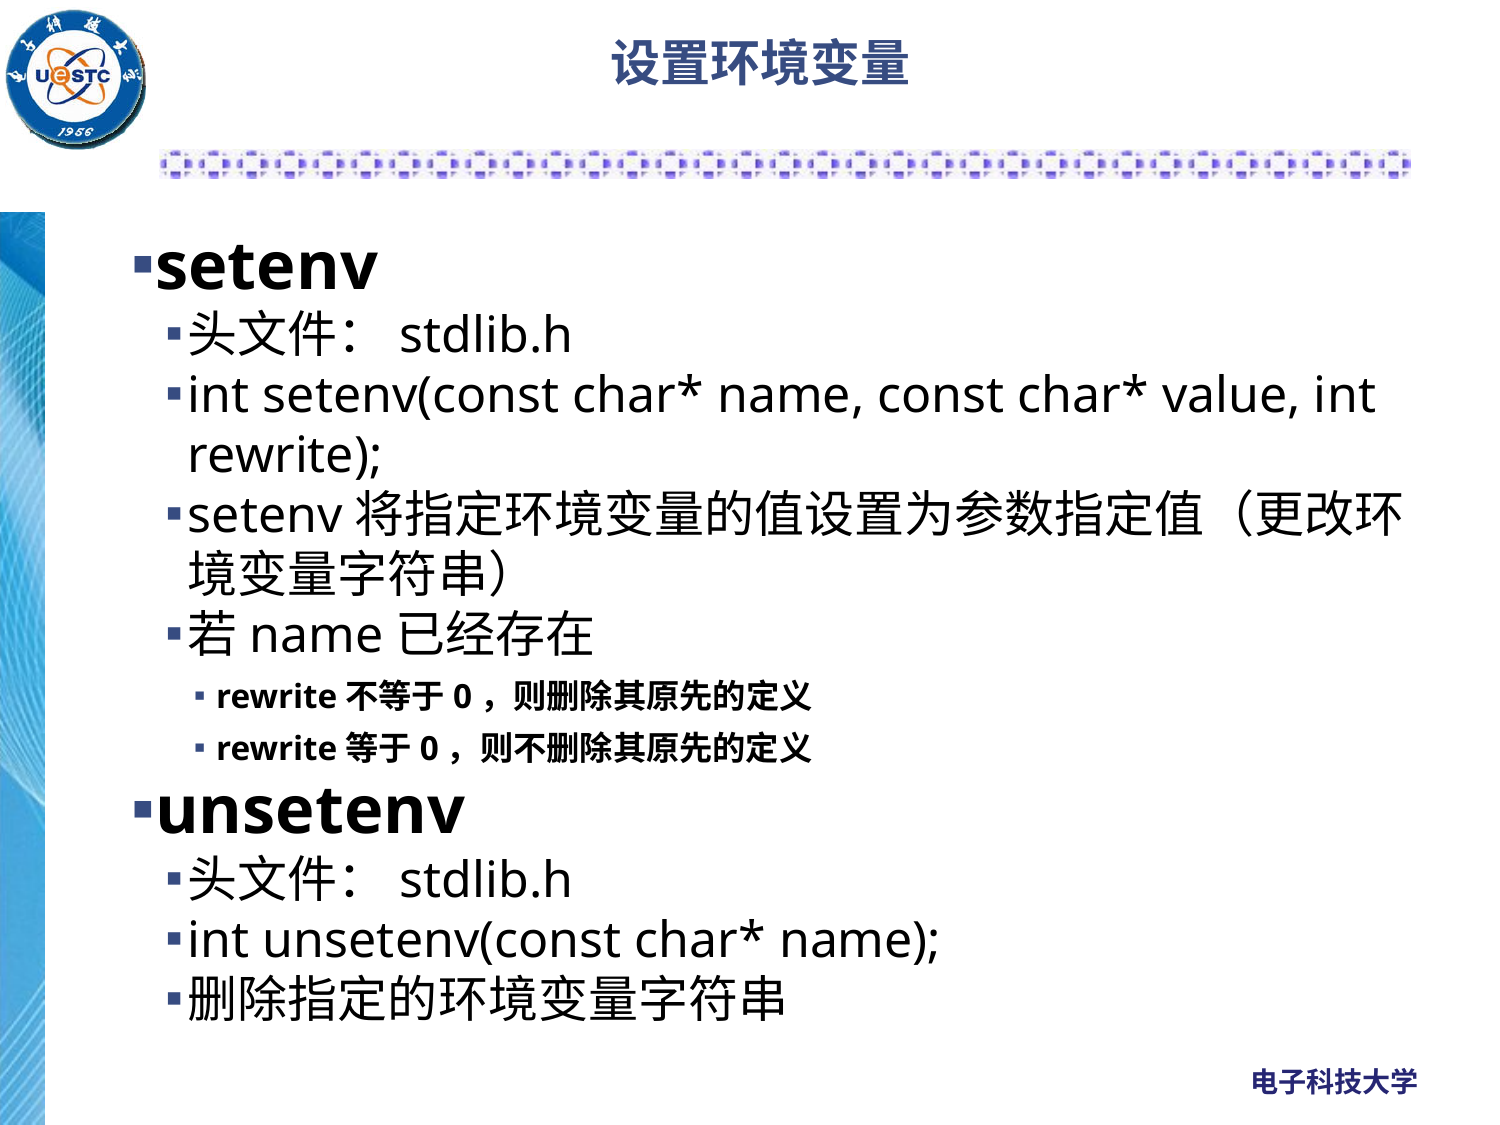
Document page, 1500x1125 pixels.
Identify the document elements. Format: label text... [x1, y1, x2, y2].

picture [5, 0, 146, 150]
title 设置环境变量 [159, 31, 1362, 122]
picture [159, 149, 1411, 179]
list setenv 头文件：stdlib.h int setenv(const char* name, const char* value, int rewrite); setenv将指定环境变量的值设置为参数指定值（更改环境变量字符串） 若name已经存在 rewrite不等于0，则删除其原先的定义 rewrite等于0，则不删除其原先的定义 unsetenv 头文件：stdlib.h int unsetenv(const char* name); 删除指定的环境变量字符串 [116, 215, 1442, 1115]
picture [0, 212, 45, 1125]
